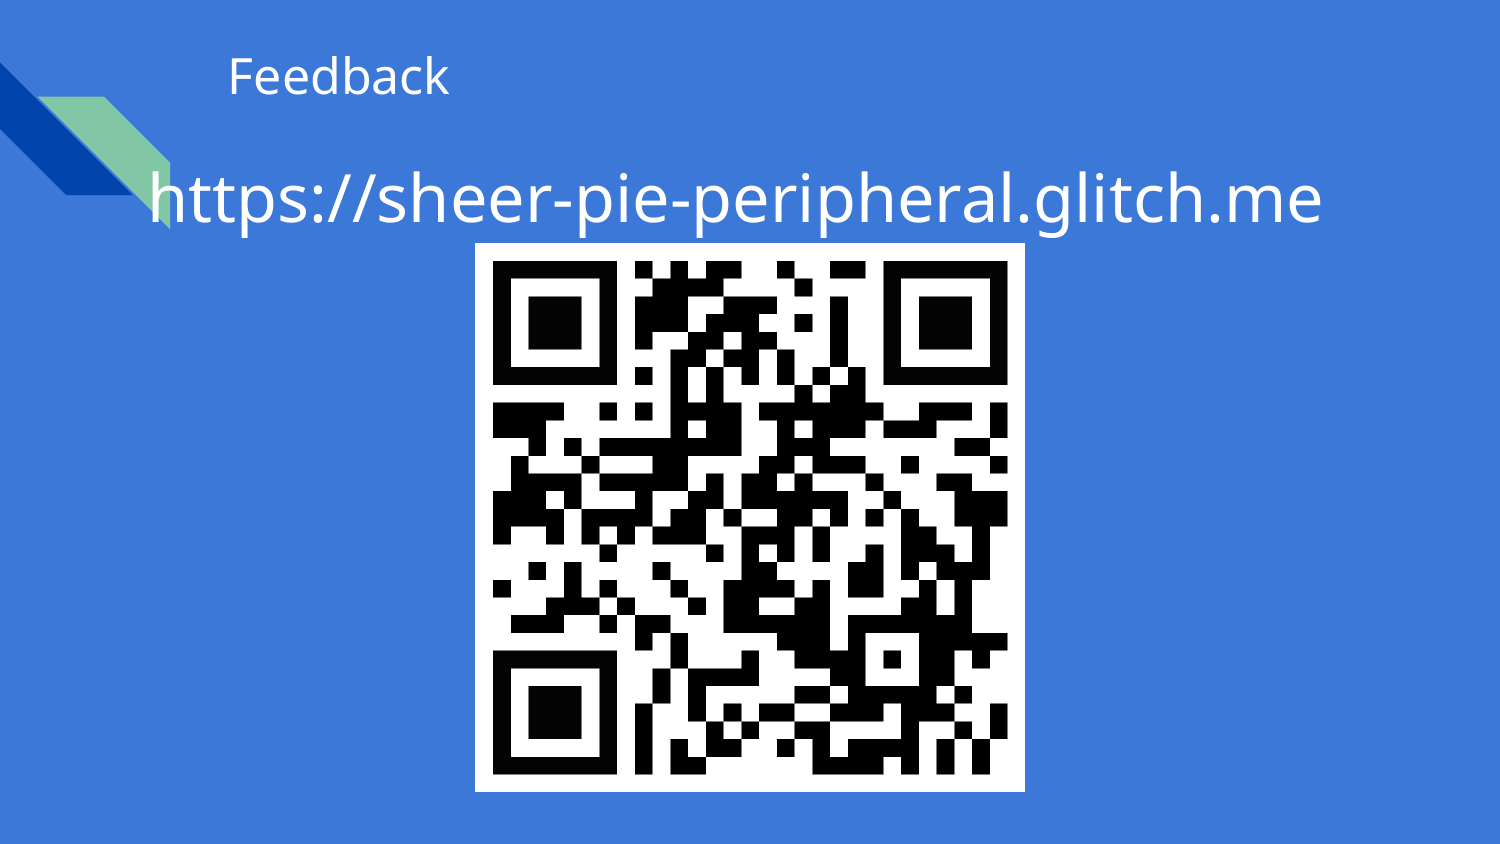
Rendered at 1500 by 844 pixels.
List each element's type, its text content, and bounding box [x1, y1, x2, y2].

list https://sheer-pie-peripheral.glitch.me [132, 122, 1500, 726]
picture [475, 243, 1025, 792]
title Feedback [212, 25, 1368, 122]
